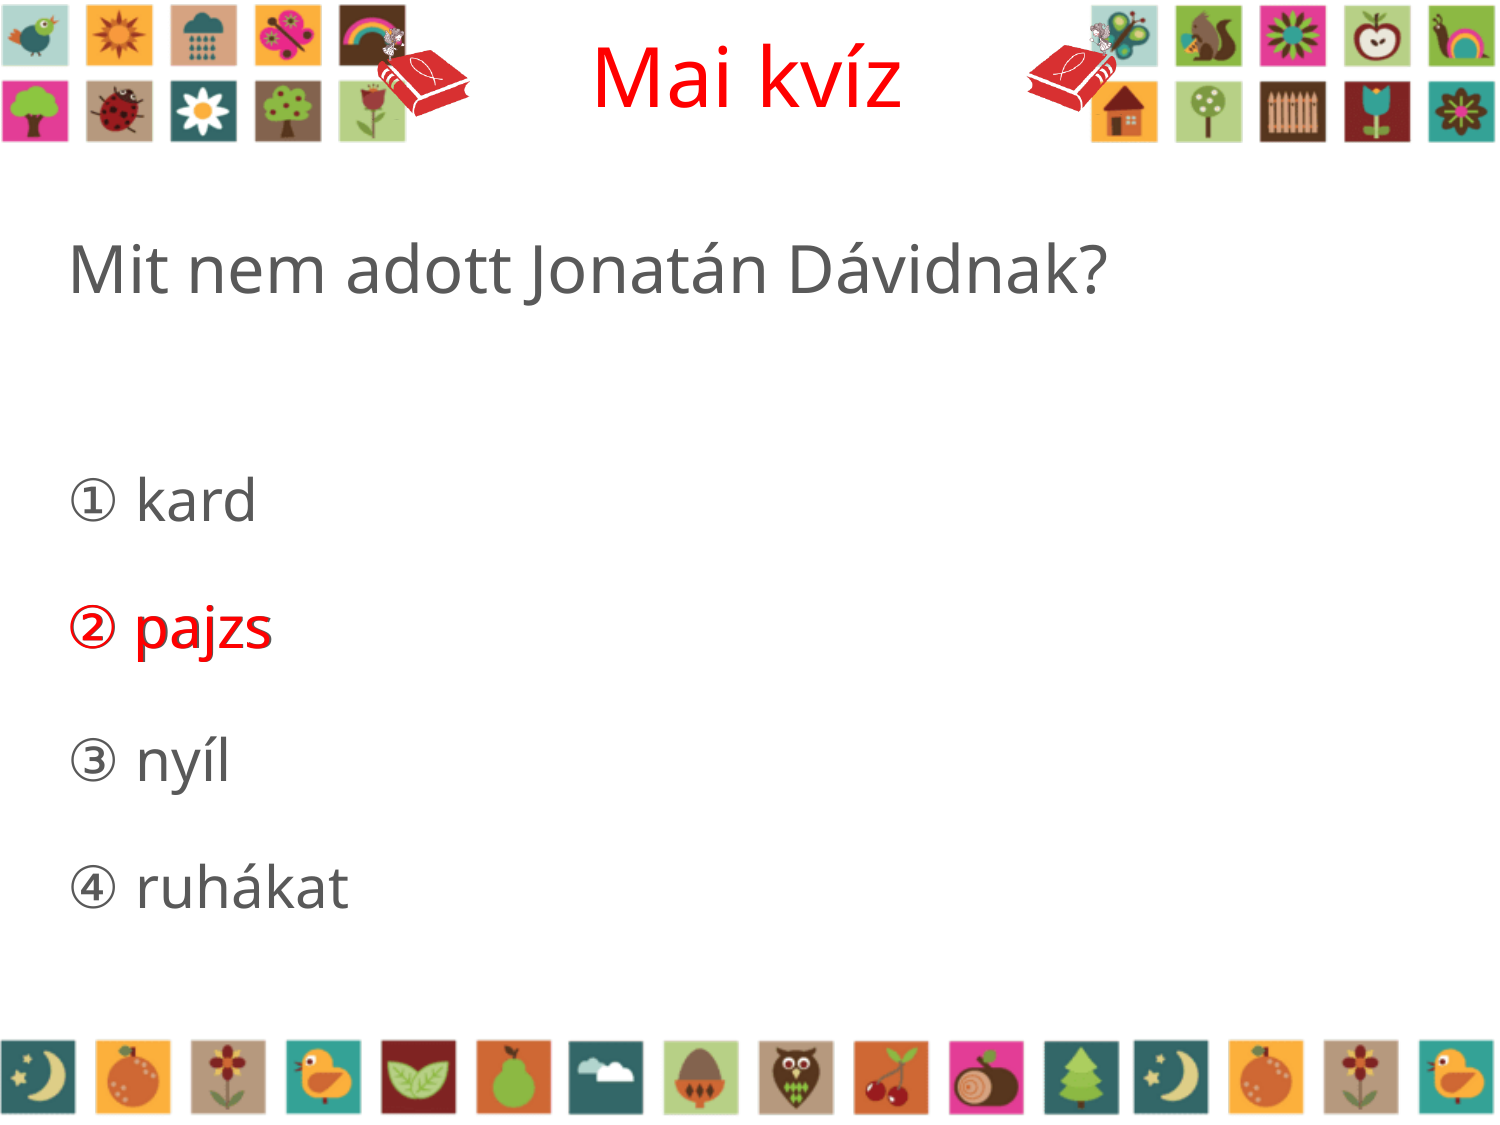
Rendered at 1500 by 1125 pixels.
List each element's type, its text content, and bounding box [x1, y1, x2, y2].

text_box ① kard [53, 456, 1436, 541]
text_box ② pajzs [51, 582, 1481, 668]
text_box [0, 1028, 1500, 1118]
picture [995, 3, 1500, 150]
text_box ④ ruhákat [53, 842, 1483, 928]
text_box Mai kvíz [425, 16, 1078, 131]
picture [0, 3, 502, 150]
text_box Mit nem adott Jonatán Dávidnak? [53, 219, 1436, 315]
text_box ③ nyíl [53, 716, 1483, 801]
